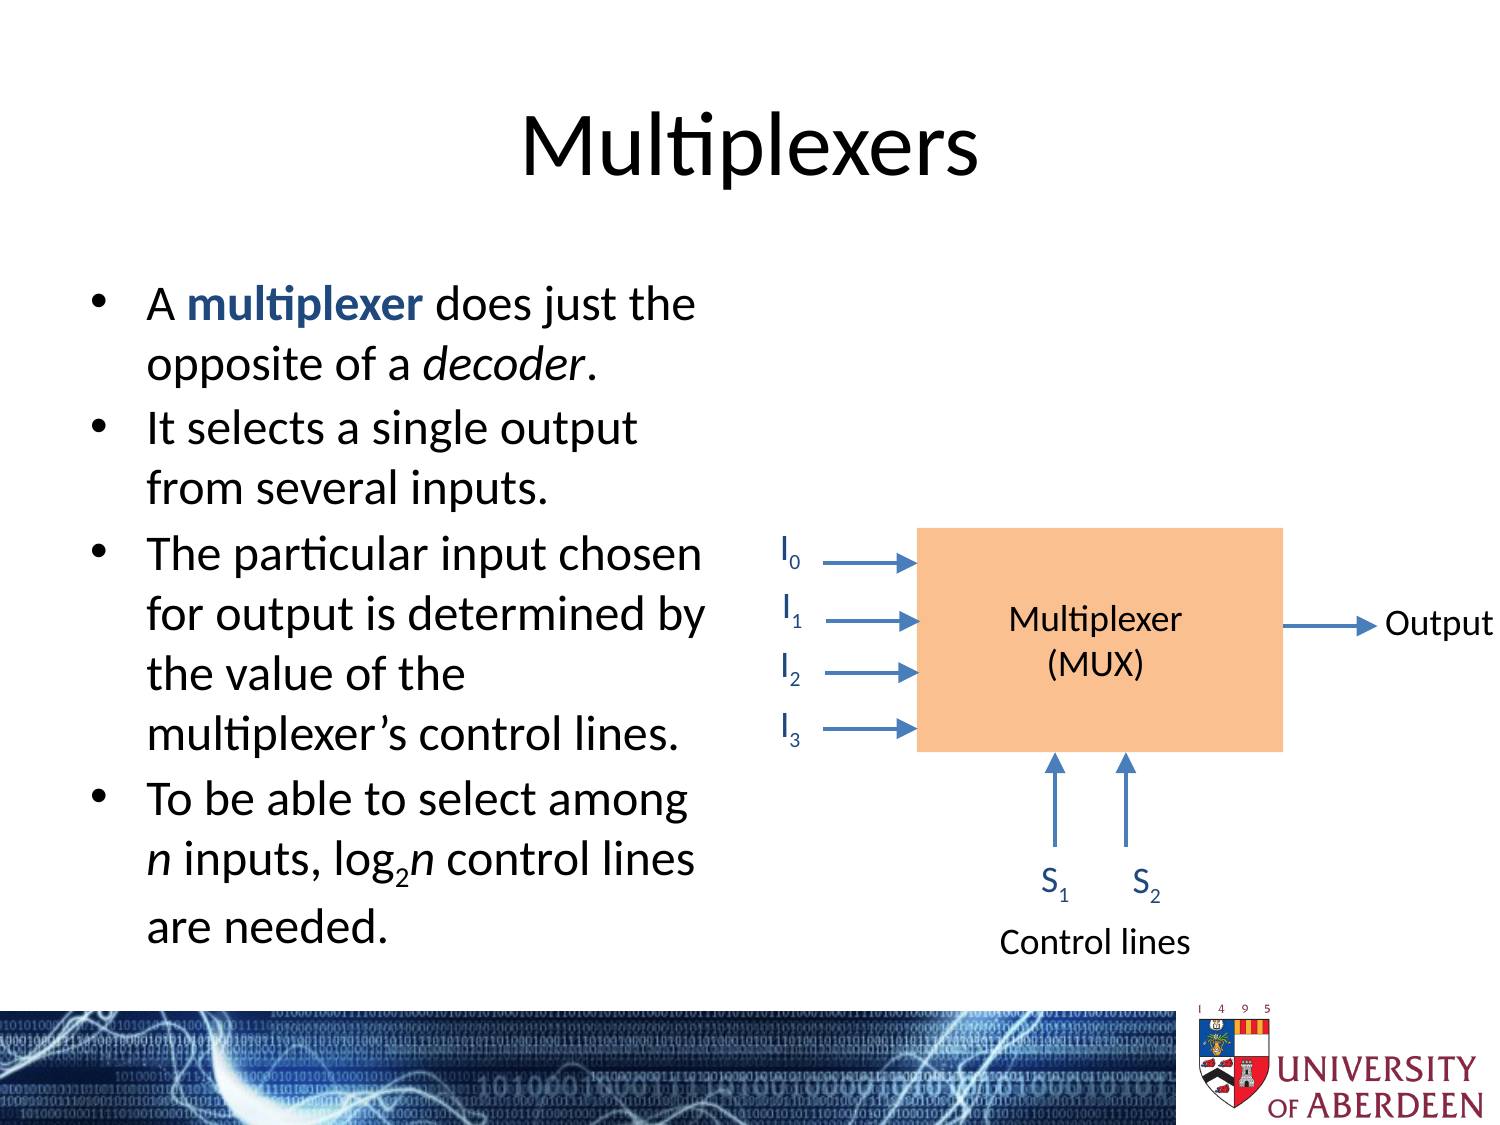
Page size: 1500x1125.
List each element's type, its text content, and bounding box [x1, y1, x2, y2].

picture [0, 1011, 1176, 1125]
title Multiplexers [75, 45, 1425, 233]
list A multiplexer does just the opposite of a decoder. It selects a single output from several inputs. The particular input chosen for output is determined by the value of the multiplexer’s control lines. To be able to select among n inputs, log2n control lines are needed. [75, 262, 738, 1005]
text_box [734, 514, 1500, 971]
